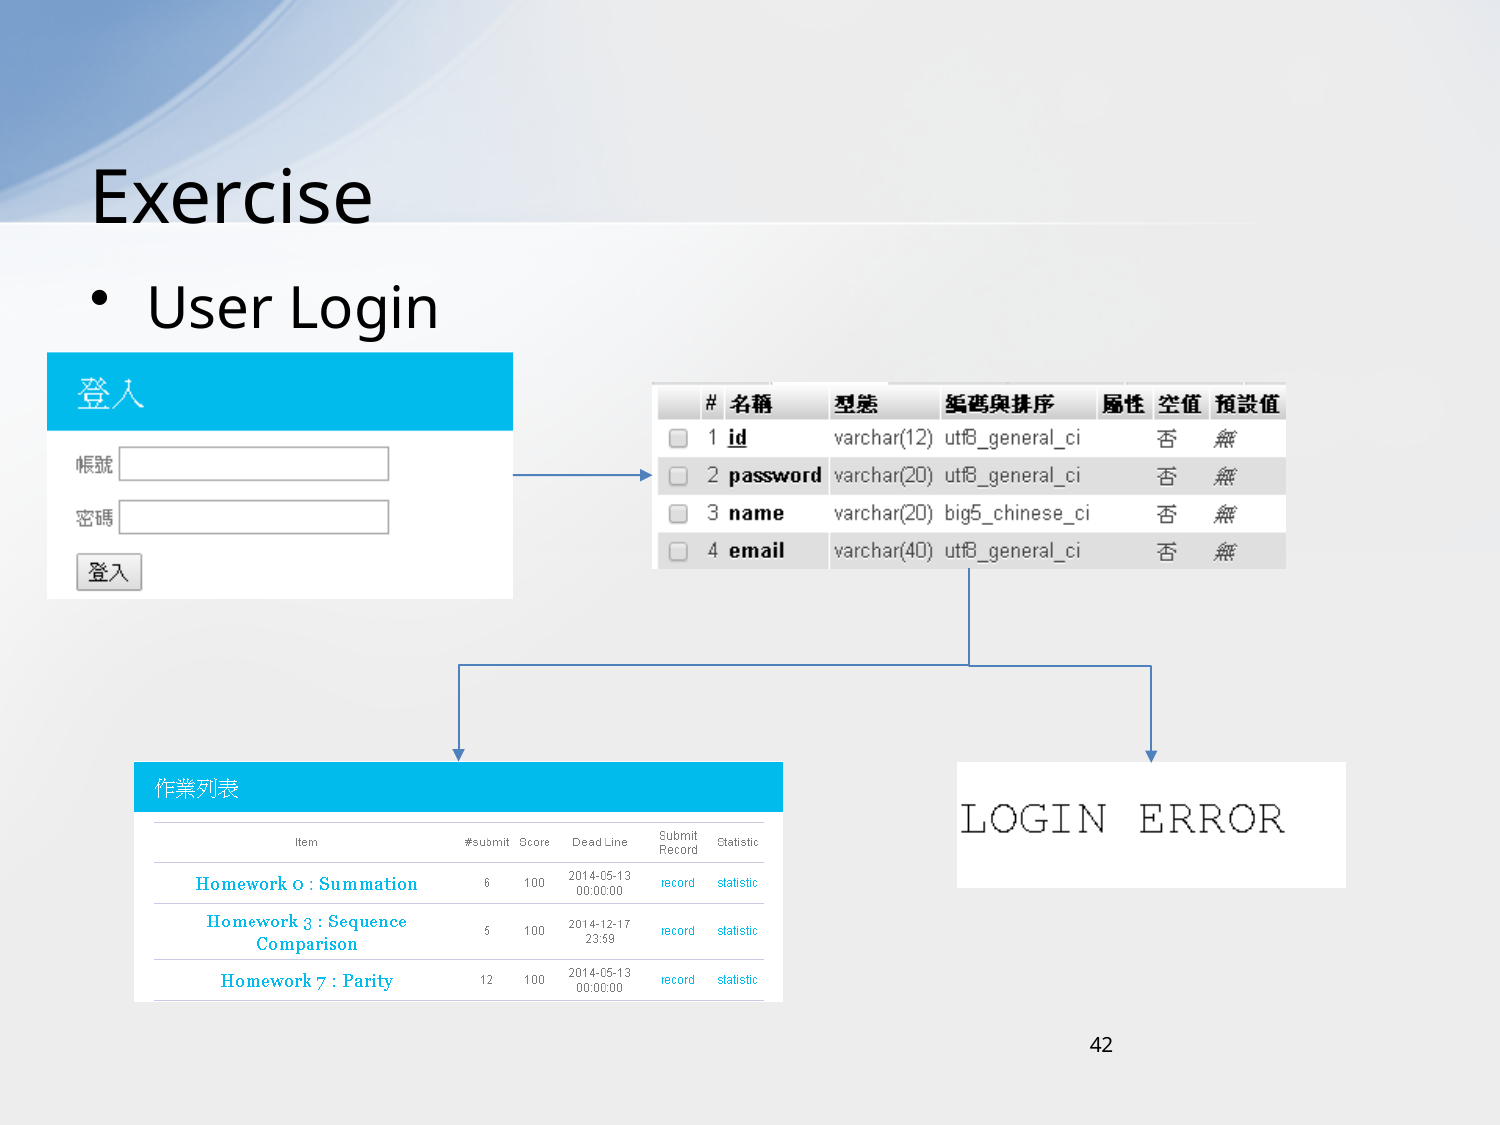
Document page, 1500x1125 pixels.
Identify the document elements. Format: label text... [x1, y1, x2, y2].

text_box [616, 409, 811, 921]
slide_number 42 [1074, 1024, 1425, 1103]
title Exercise [75, 58, 1425, 247]
list User Login [75, 262, 1425, 1005]
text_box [962, 573, 1158, 758]
picture [0, 0, 1500, 1125]
